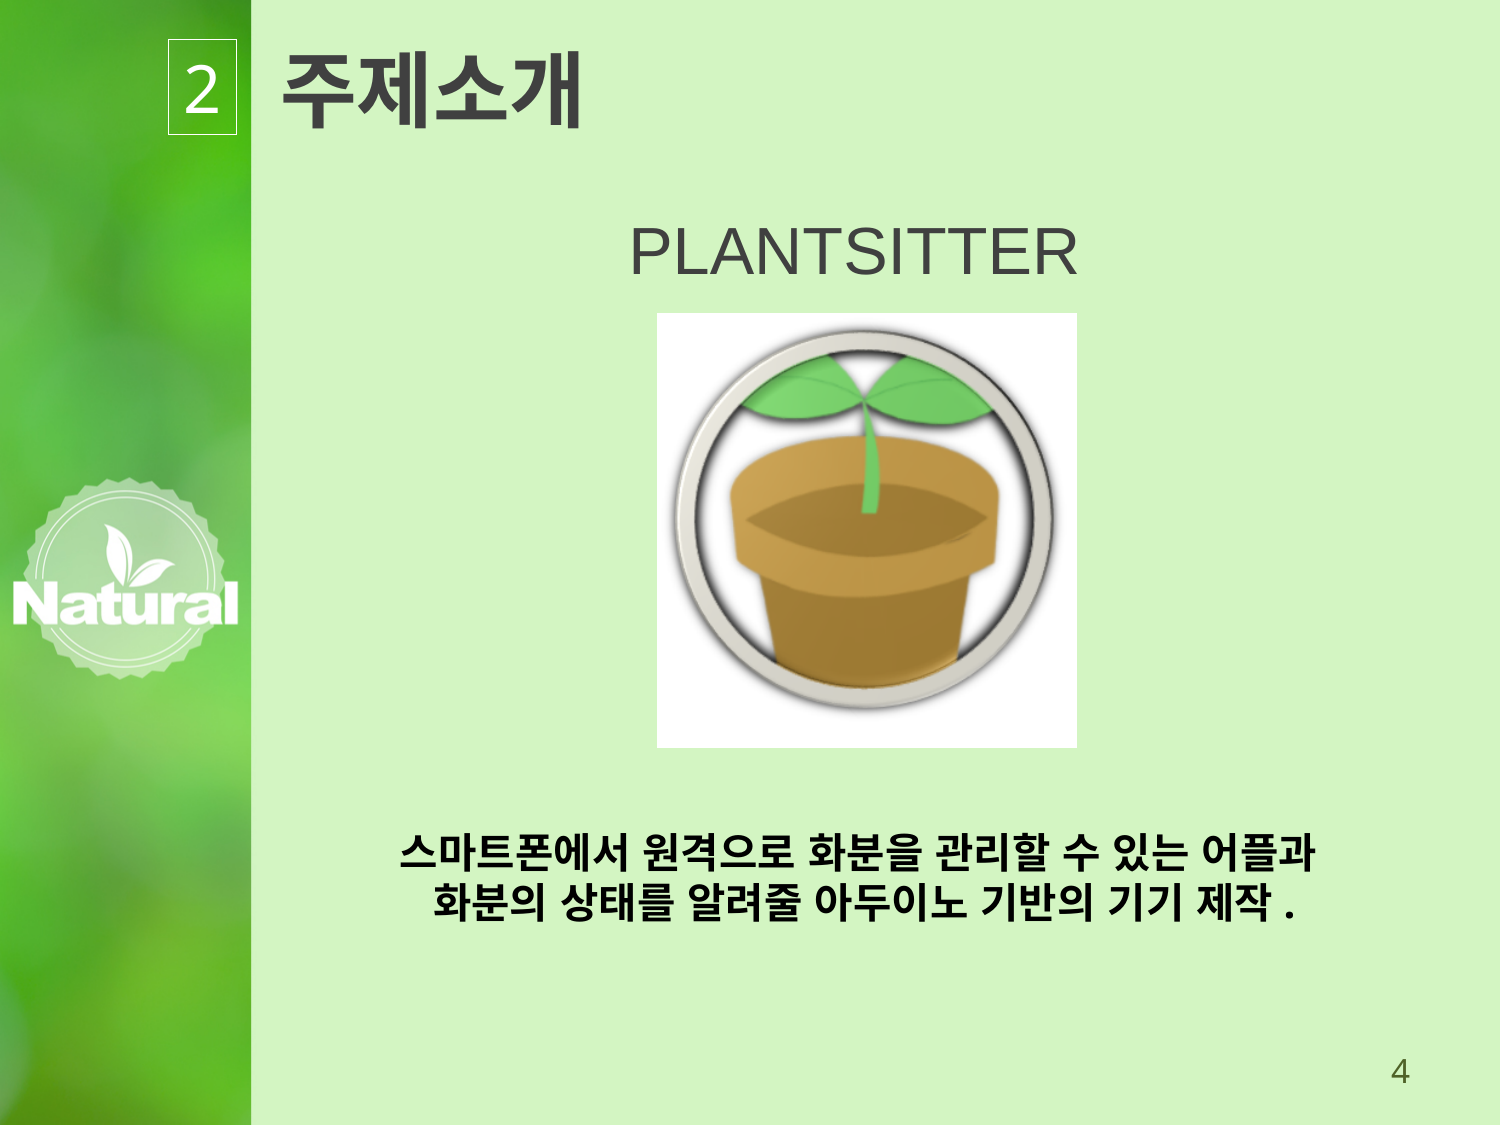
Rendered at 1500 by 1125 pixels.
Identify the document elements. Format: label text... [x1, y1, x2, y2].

text_box 2 [168, 39, 237, 135]
title 주제소개 [265, 0, 1500, 176]
list PLANTSITTER [613, 209, 1104, 286]
text_box 스마트폰에서 원격으로 화분을 관리할 수 있는 어플과 화분의 상태를 알려줄 아두이노 기반의 기기 제작. [384, 819, 1333, 935]
picture [0, 0, 1500, 1125]
slide_number 3 [1074, 1042, 1425, 1103]
